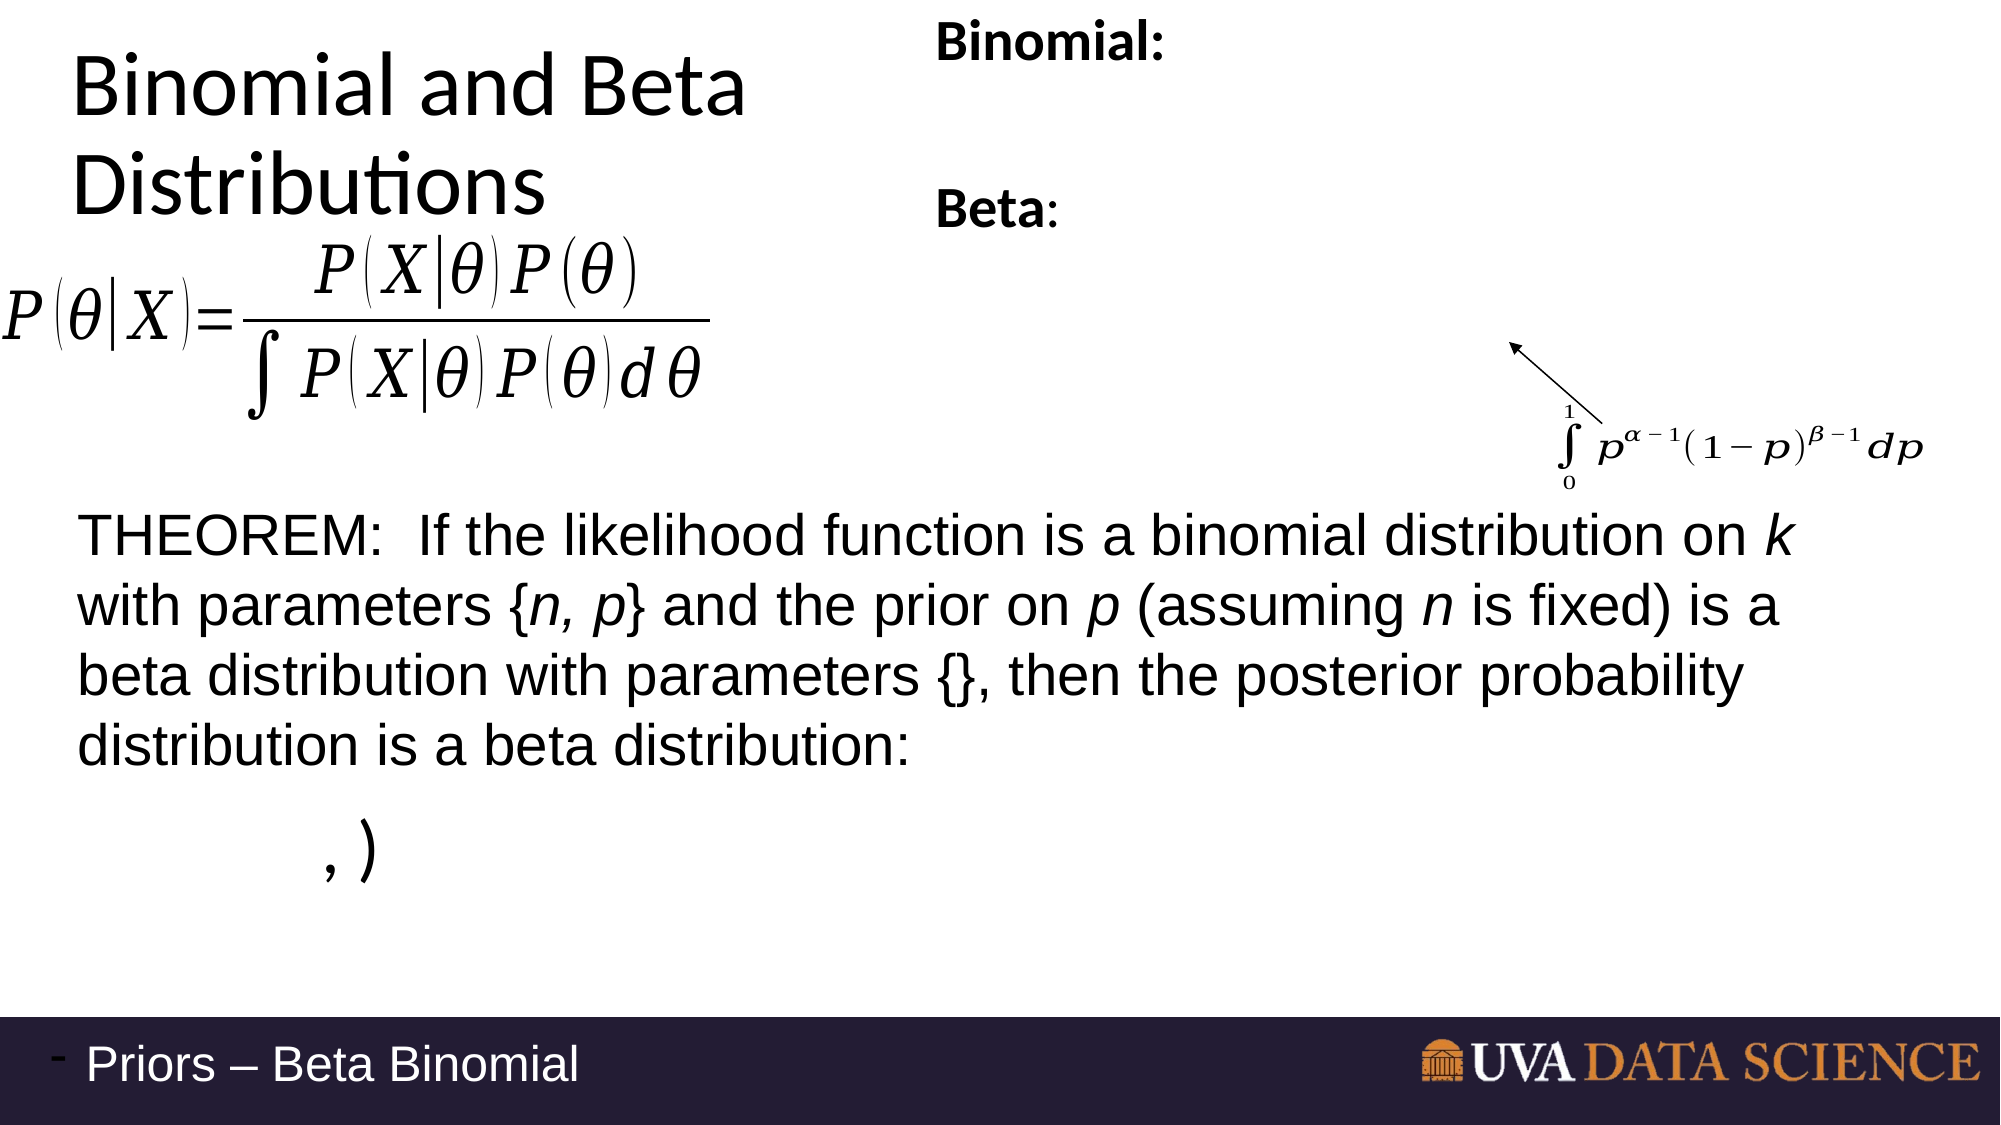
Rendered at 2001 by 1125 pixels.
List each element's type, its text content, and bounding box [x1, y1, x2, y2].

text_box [1508, 341, 1603, 424]
title Binomial and Beta Distributions [56, 26, 981, 244]
picture [1397, 1029, 2000, 1094]
text_box Priors – Beta Binomial [0, 1023, 1001, 1099]
text_box [0, 1017, 2000, 1125]
